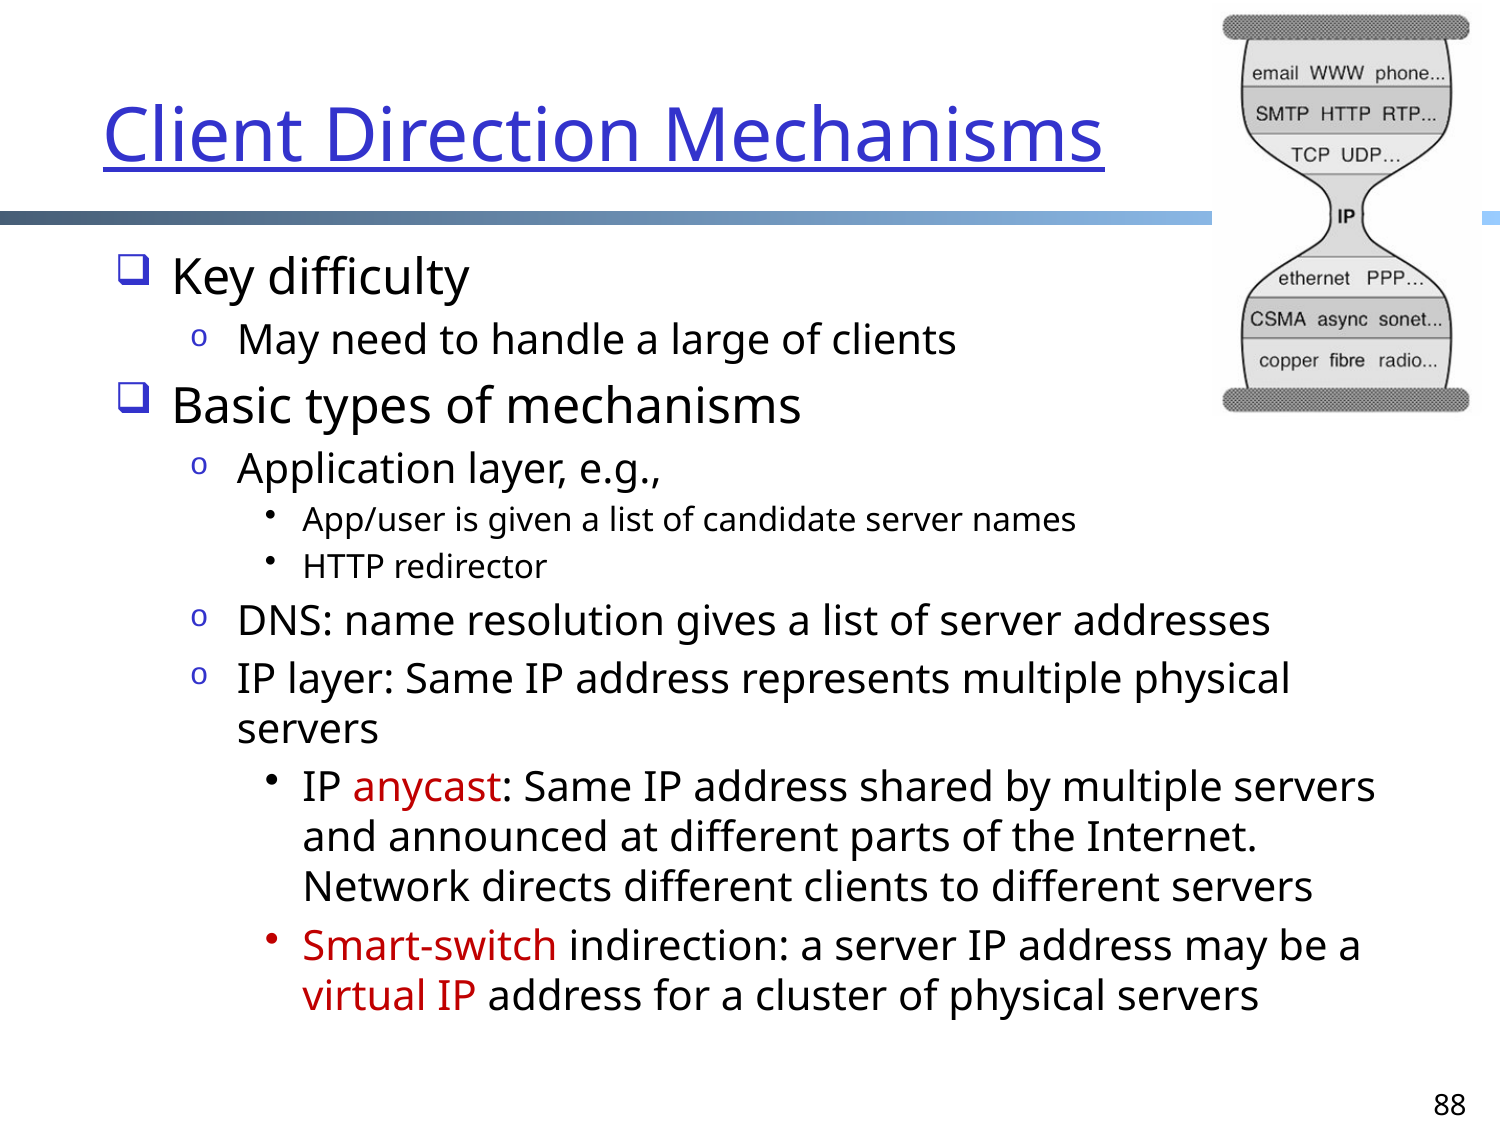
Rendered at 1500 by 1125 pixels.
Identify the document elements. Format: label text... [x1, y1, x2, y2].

title Client Direction Mechanisms [87, 37, 1207, 225]
picture [1212, 3, 1482, 425]
list Key difficulty May need to handle a large of clients Basic types of mechanisms Application layer, e.g., App/user is given a list of candidate server names HTTP redirector DNS: name resolution gives a list of server addresses IP layer: Same IP address represents multiple physical servers IP anycast: Same IP address shared by multiple servers and announced at different parts of the Internet. Network directs different clients to different servers Smart-switch indirection: a server IP address may be a virtual IP address for a cluster of physical servers [99, 237, 1438, 1100]
slide_number 88 [1406, 1078, 1482, 1125]
